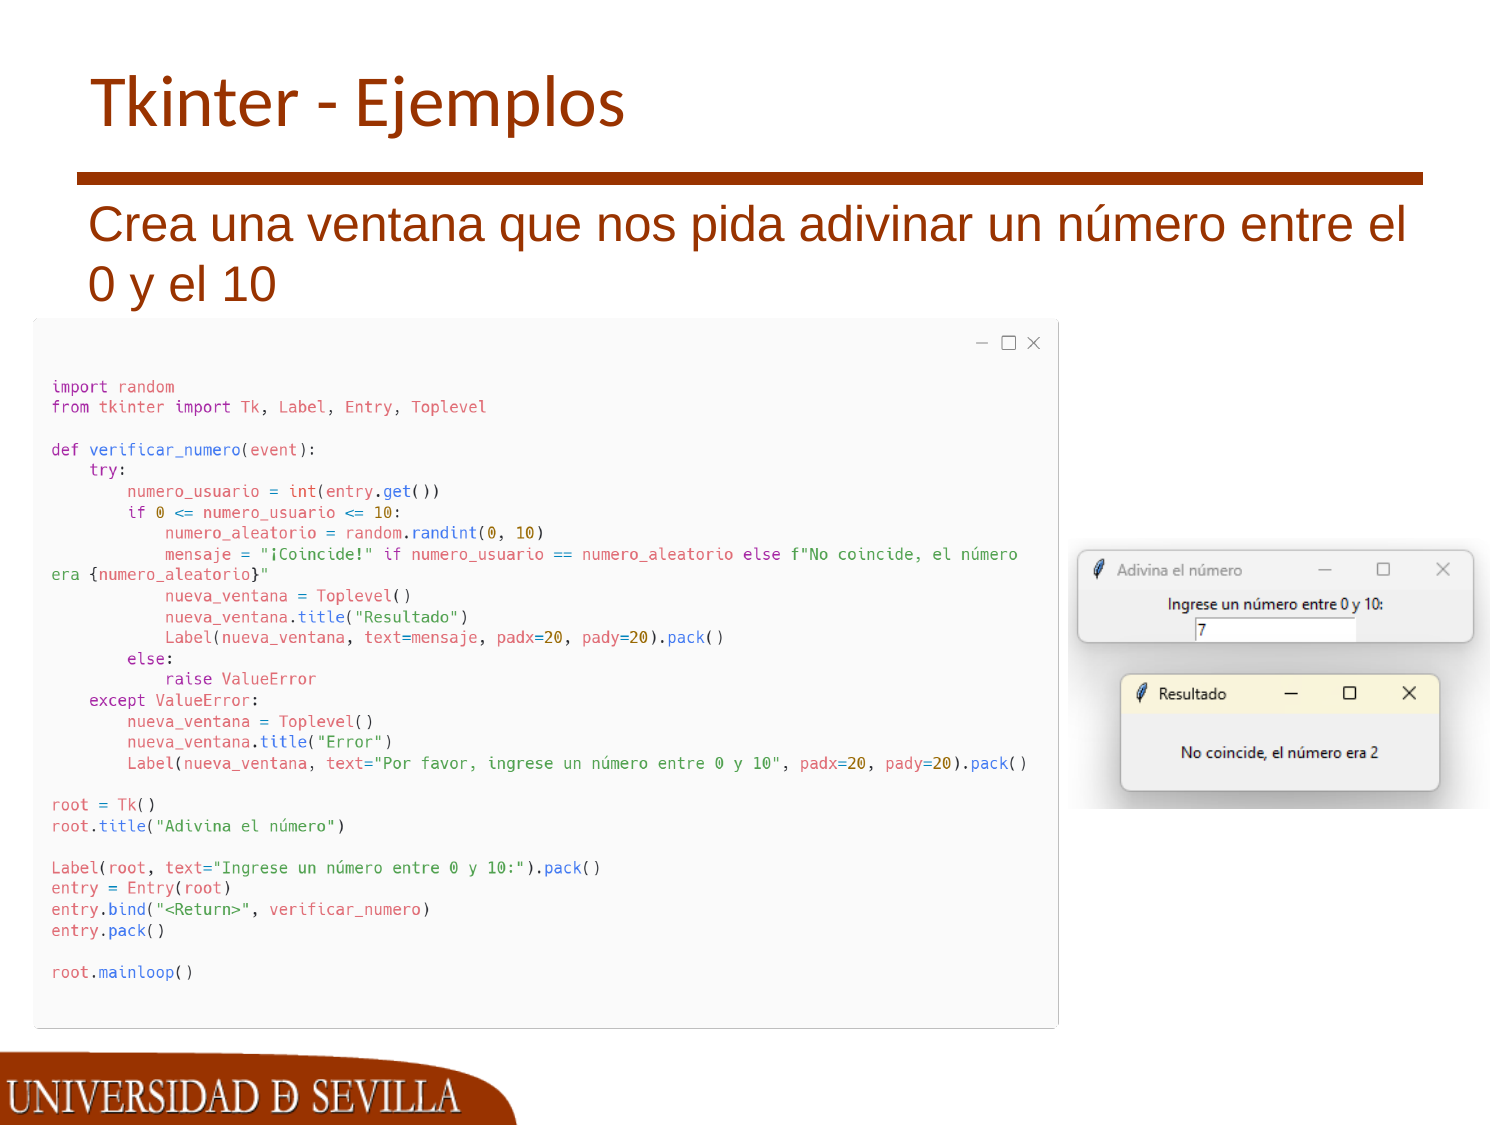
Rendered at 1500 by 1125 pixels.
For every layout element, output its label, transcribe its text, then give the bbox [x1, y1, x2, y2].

picture [0, 255, 1491, 1125]
title Tkinter - Ejemplos [75, 45, 1443, 149]
text_box Crea una ventana que nos pida adivinar un número entre el 0 y el 10 [71, 184, 1455, 327]
